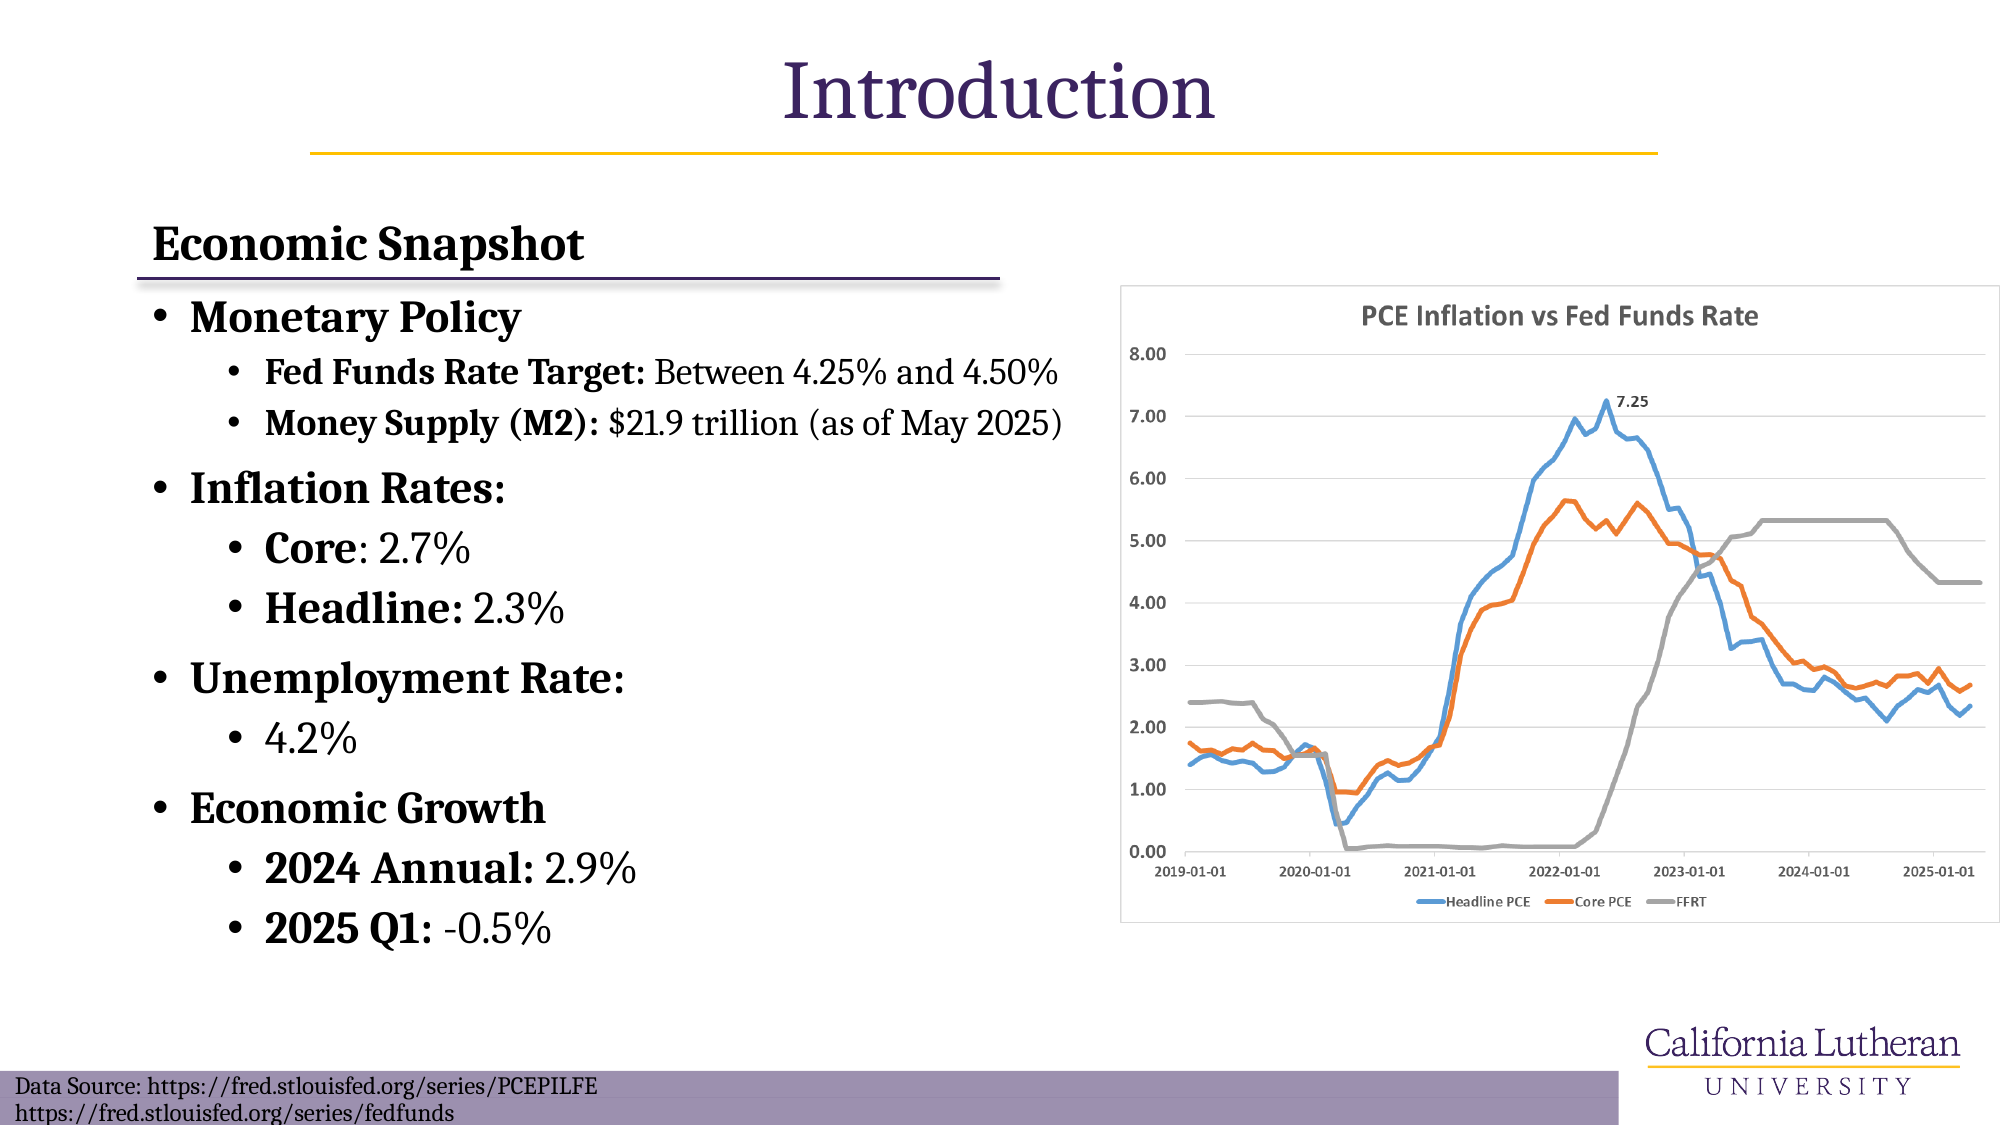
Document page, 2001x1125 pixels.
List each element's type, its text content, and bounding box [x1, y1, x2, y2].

text_box Economic Snapshot [137, 203, 1258, 278]
picture [1120, 284, 2000, 924]
title Introduction [137, 29, 1863, 154]
picture [1618, 998, 1988, 1124]
text_box Data Source: https://fred.stlouisfed.org/series/PCEPILFE [0, 1069, 1618, 1099]
text_box https://fred.stlouisfed.org/series/fedfunds [0, 1099, 1620, 1125]
list Monetary Policy Fed Funds Rate Target: Between 4.25% and 4.50% Money Supply (M2): $21.9 trillion (as of May 2025) Inflation Rates: Core: 2.7% Headline: 2.3% Unemployment Rate: 4.2% Economic Growth 2024 Annual: 2.9% 2025 Q1: -0.5% [137, 285, 1258, 999]
